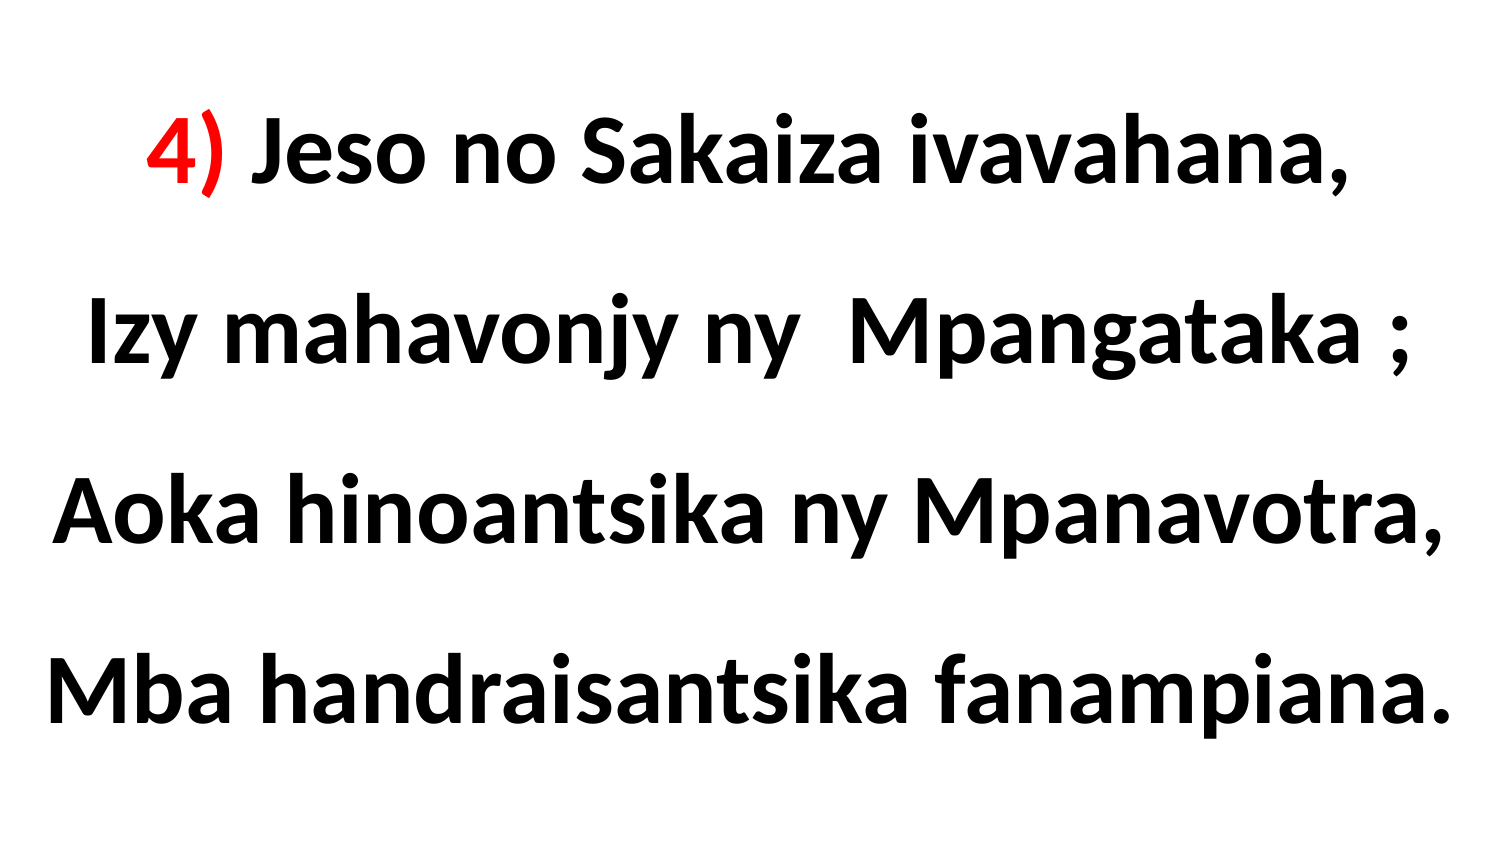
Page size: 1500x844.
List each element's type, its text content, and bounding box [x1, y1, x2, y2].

title 4) Jeso no Sakaiza ivavahana, Izy mahavonjy ny Mpangataka ; Aoka hinoantsika ny Mpanavotra, Mba handraisantsika fanampiana. [0, 297, 1500, 470]
